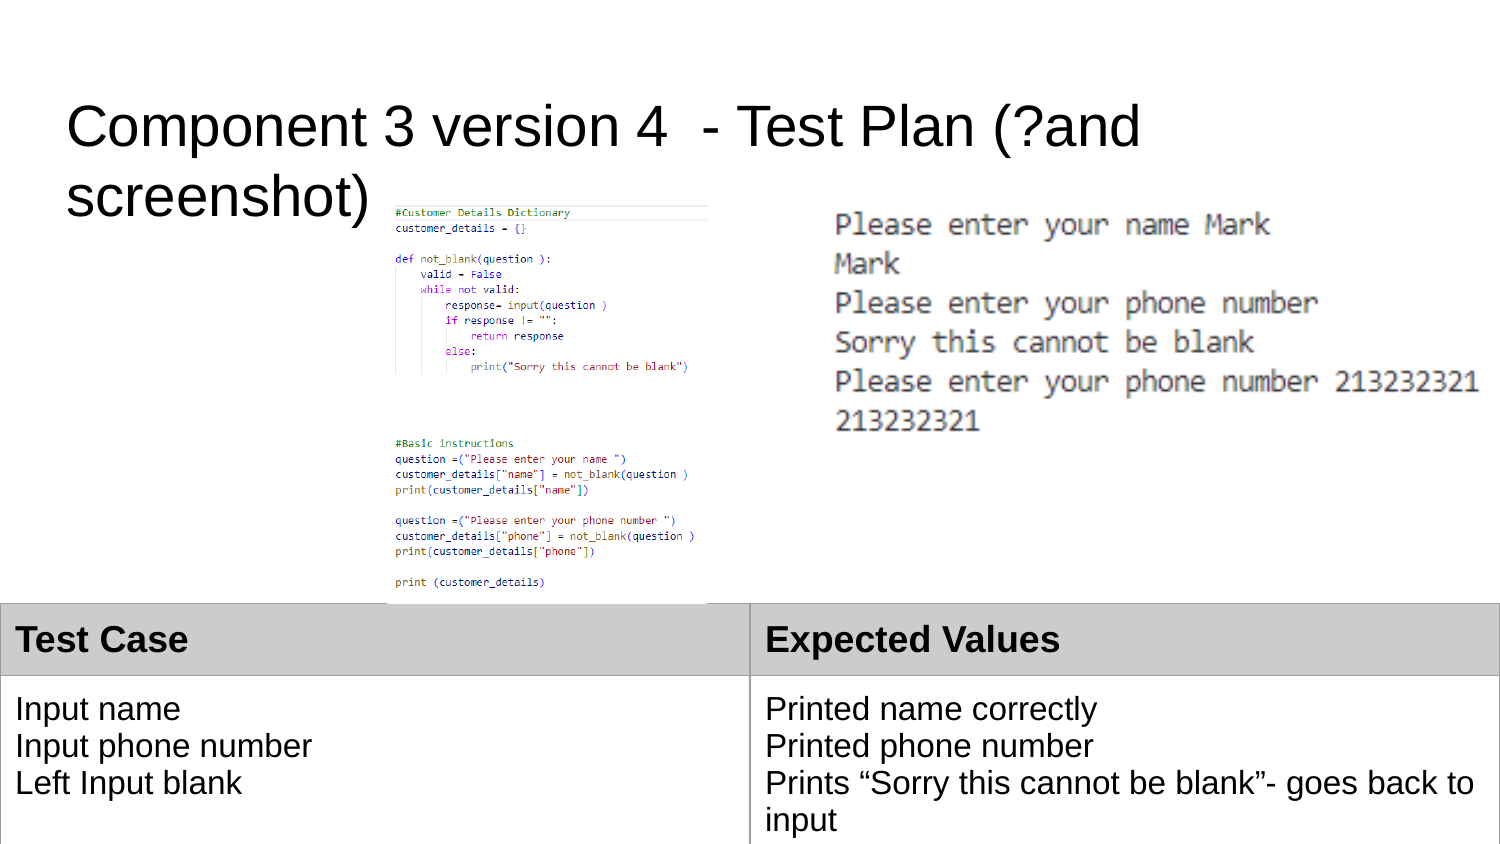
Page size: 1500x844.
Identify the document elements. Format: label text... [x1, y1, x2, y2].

table_cell Input name Input phone number Left Input blank [1, 676, 749, 844]
picture [387, 203, 707, 604]
title Component 3 version 4 - Test Plan (?and screenshot) [51, 72, 1449, 167]
table_cell Printed name correctly Printed phone number Prints “Sorry this cannot be blank”- goes back to input [751, 676, 1499, 844]
table_header Test Case [1, 604, 749, 675]
picture [825, 203, 1491, 443]
table_header Expected Values [751, 604, 1499, 675]
